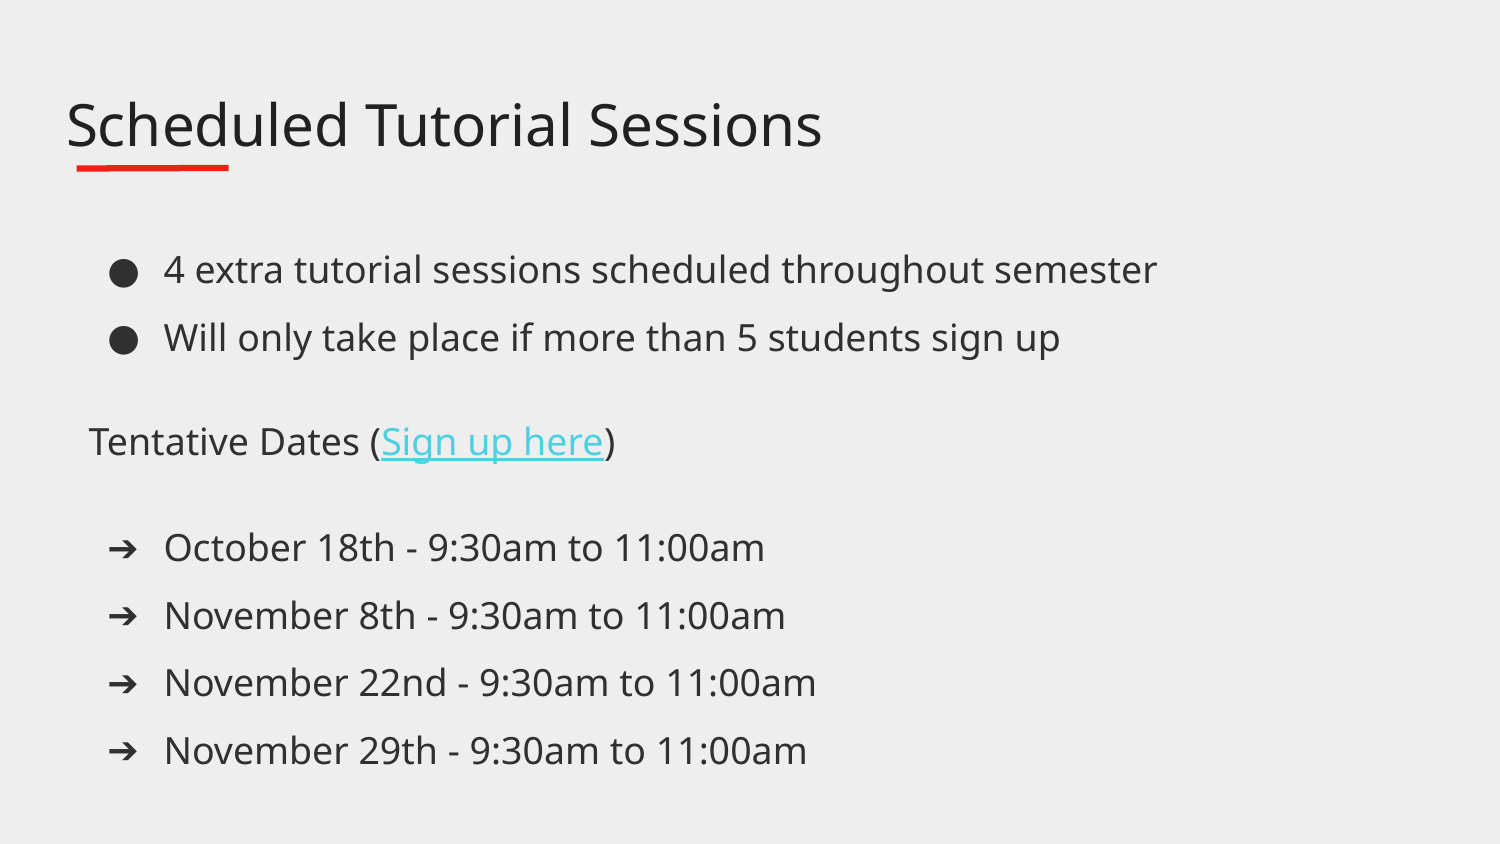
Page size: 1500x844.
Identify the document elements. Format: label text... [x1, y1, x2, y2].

list 4 extra tutorial sessions scheduled throughout semester Will only take place if more than 5 students sign up Tentative Dates (Sign up here) October 18th - 9:30am to 11:00am November 8th - 9:30am to 11:00am November 22nd - 9:30am to 11:00am November 29th - 9:30am to 11:00am [73, 208, 1175, 770]
title Scheduled Tutorial Sessions [51, 72, 1449, 167]
